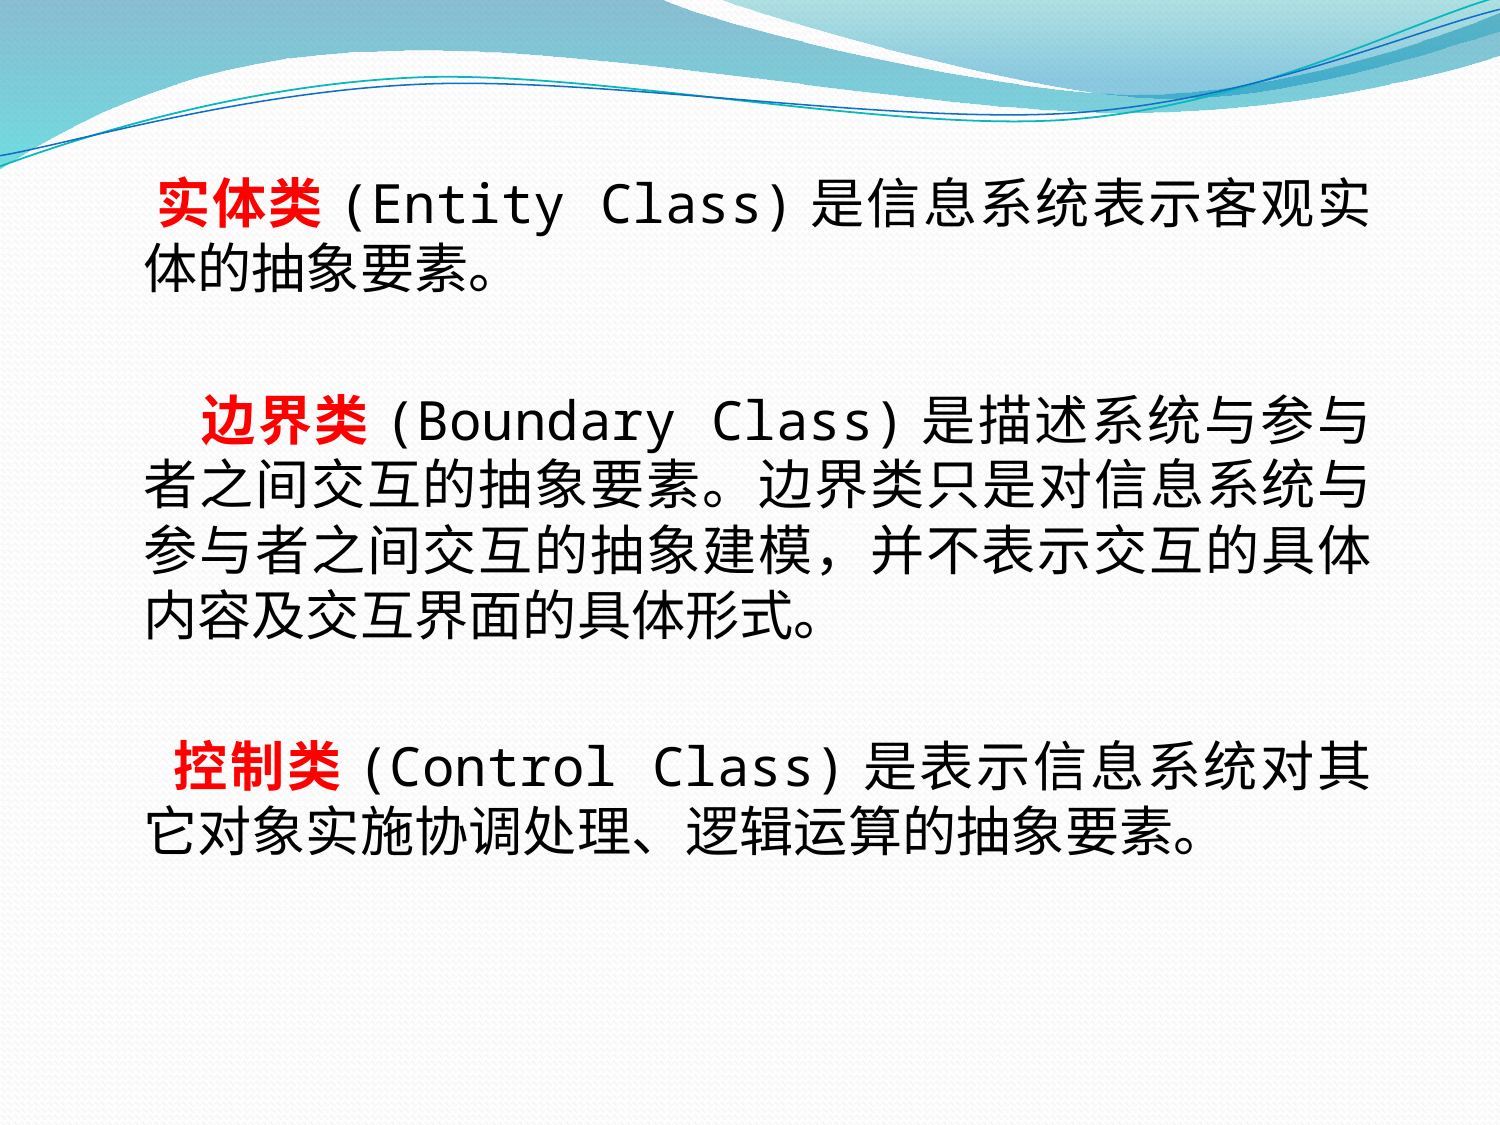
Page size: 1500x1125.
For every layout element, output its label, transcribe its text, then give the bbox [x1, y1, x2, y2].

list 实体类(Entity Class)是信息系统表示客观实体的抽象要素。 边界类(Boundary Class)是描述系统与参与者之间交互的抽象要素。边界类只是对信息系统与参与者之间交互的抽象建模，并不表示交互的具体内容及交互界面的具体形式。 控制类(Control Class)是表示信息系统对其它对象实施协调处理、逻辑运算的抽象要素。 [83, 162, 1388, 1088]
